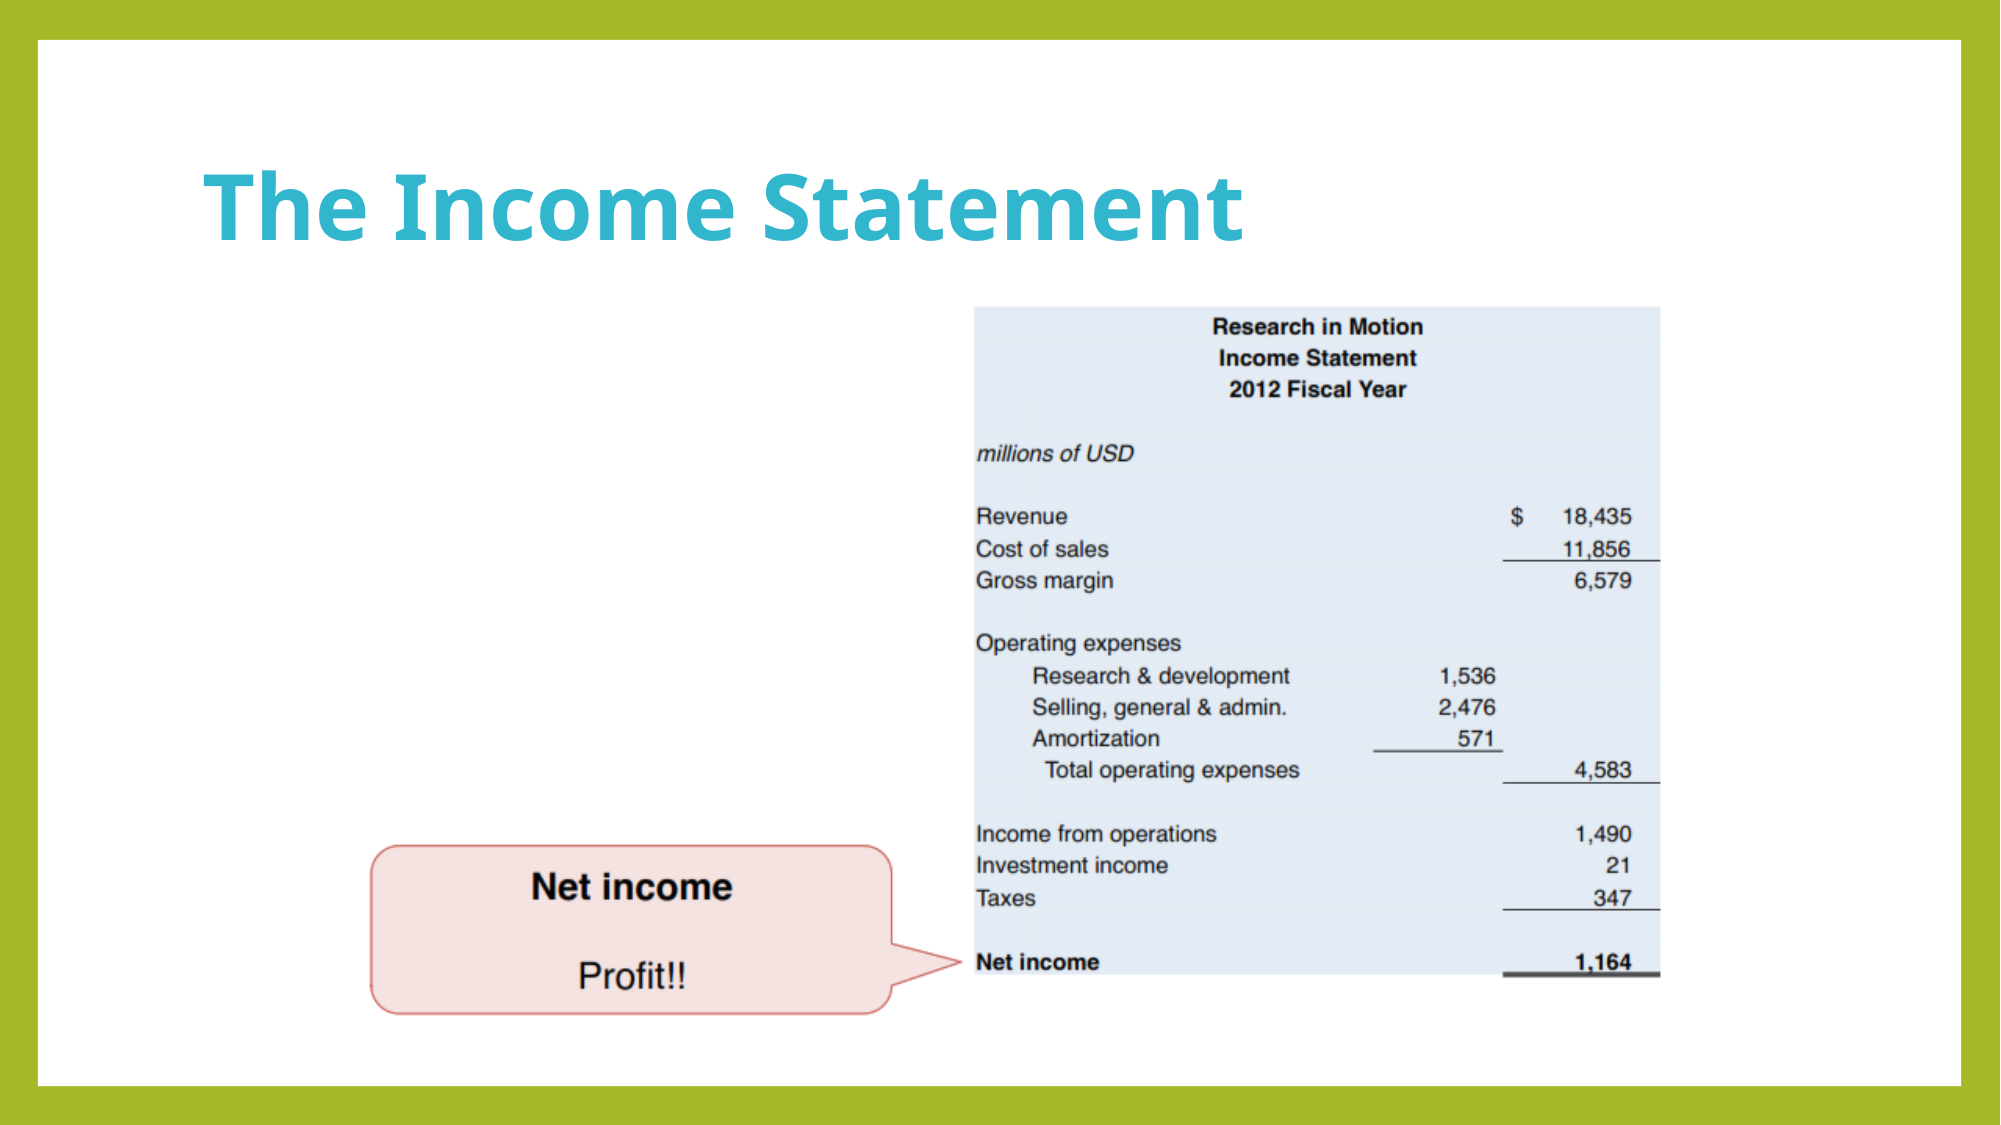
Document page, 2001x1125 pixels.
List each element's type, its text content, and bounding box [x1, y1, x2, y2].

title The Income Statement [187, 99, 1808, 323]
picture [317, 291, 1678, 1025]
